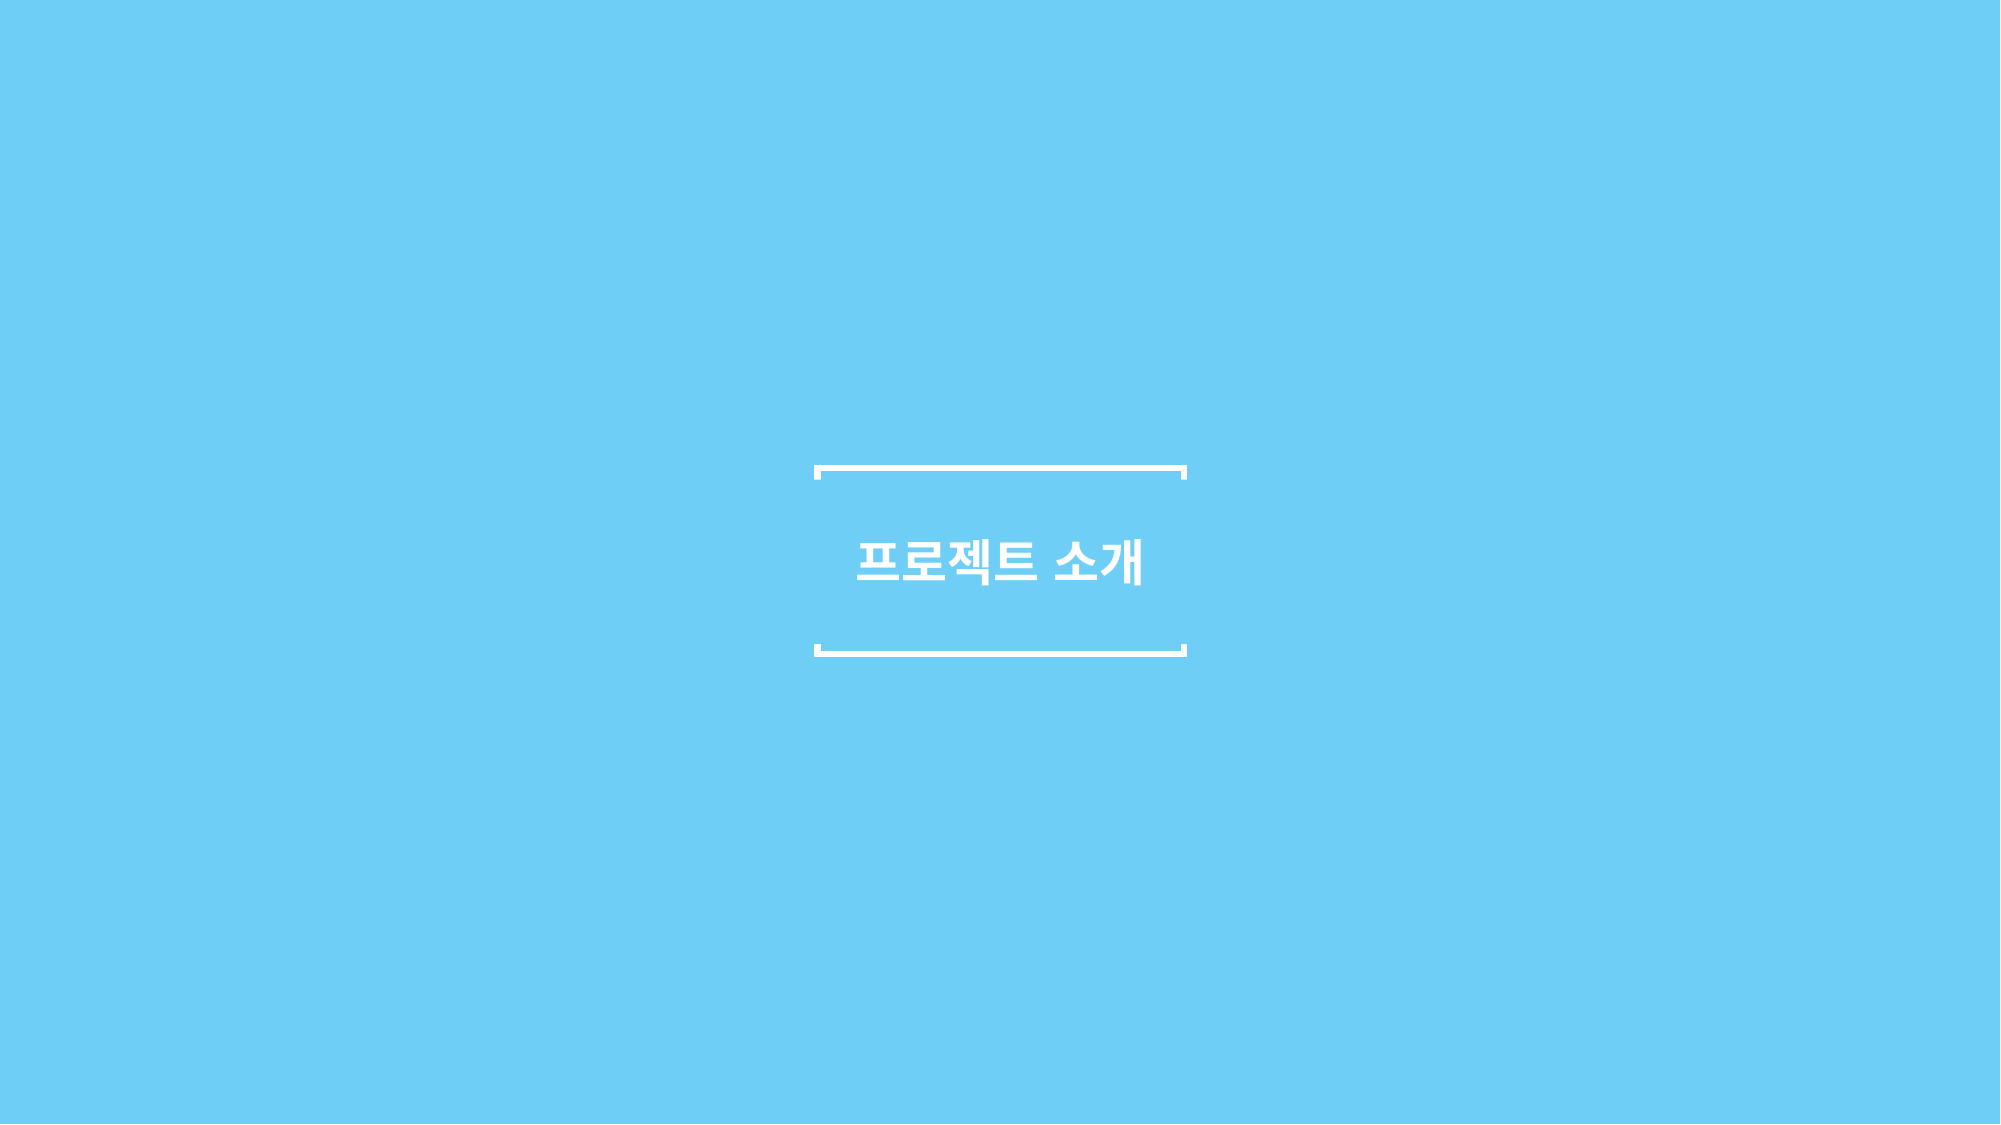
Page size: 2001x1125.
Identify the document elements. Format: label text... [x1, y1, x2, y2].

text_box [817, 645, 1185, 655]
text_box [0, 0, 2000, 1124]
text_box [817, 467, 1185, 479]
text_box 프로젝트 소개 [790, 479, 1211, 645]
